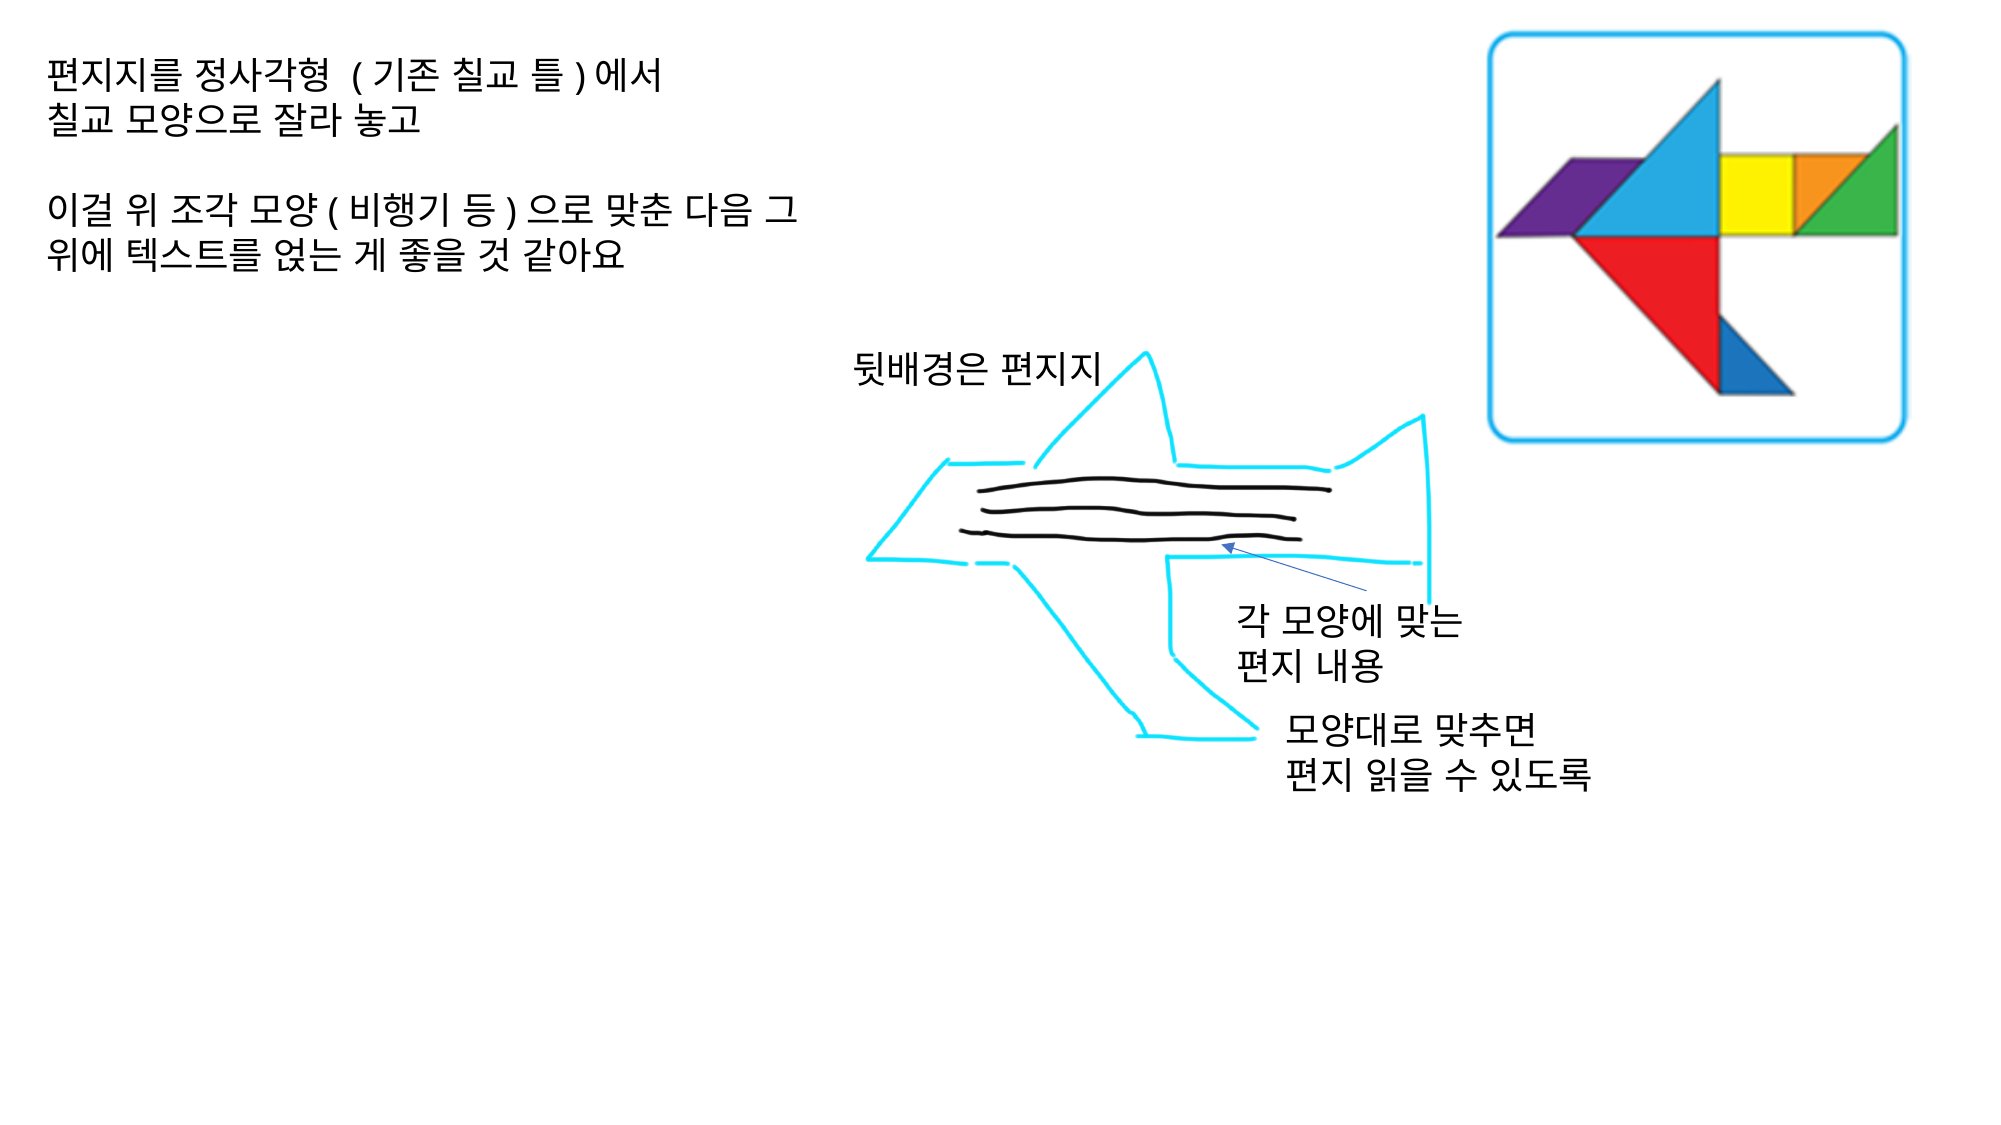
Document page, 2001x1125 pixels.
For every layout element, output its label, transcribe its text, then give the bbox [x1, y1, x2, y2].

text_box 편지지를 정사각형 (기존 칠교 틀)에서 칠교 모양으로 잘라 놓고 이걸 위 조각 모양(비행기 등)으로 맞춘 다음 그 위에 텍스트를 얹는 게 좋을 것 같아요 [31, 44, 838, 285]
text_box 모양대로 맞추면 편지 읽을 수 있도록 [1577, 699, 1707, 805]
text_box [1221, 544, 1367, 591]
picture [822, 26, 1912, 812]
